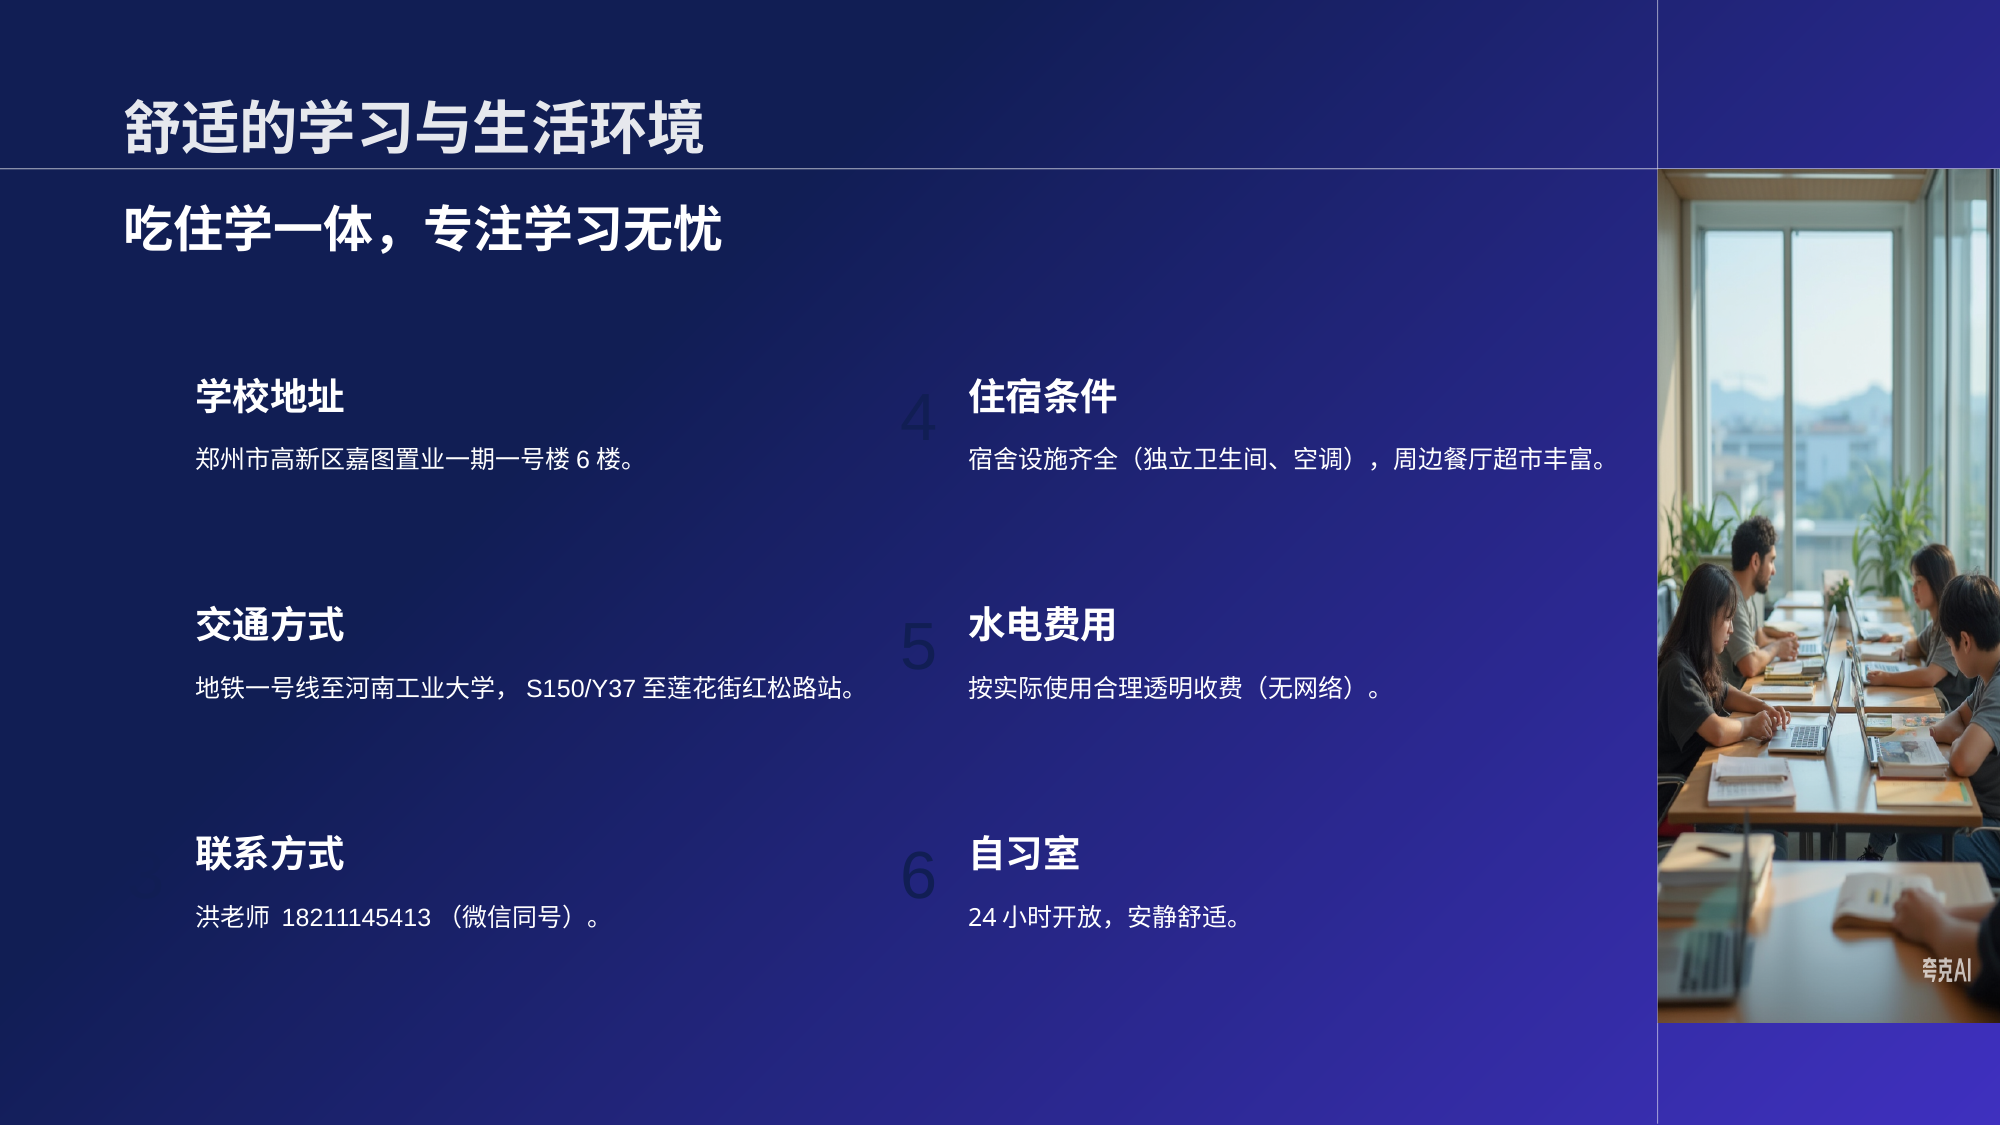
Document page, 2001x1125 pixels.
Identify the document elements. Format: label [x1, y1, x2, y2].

text_box [0, 0, 2000, 1125]
